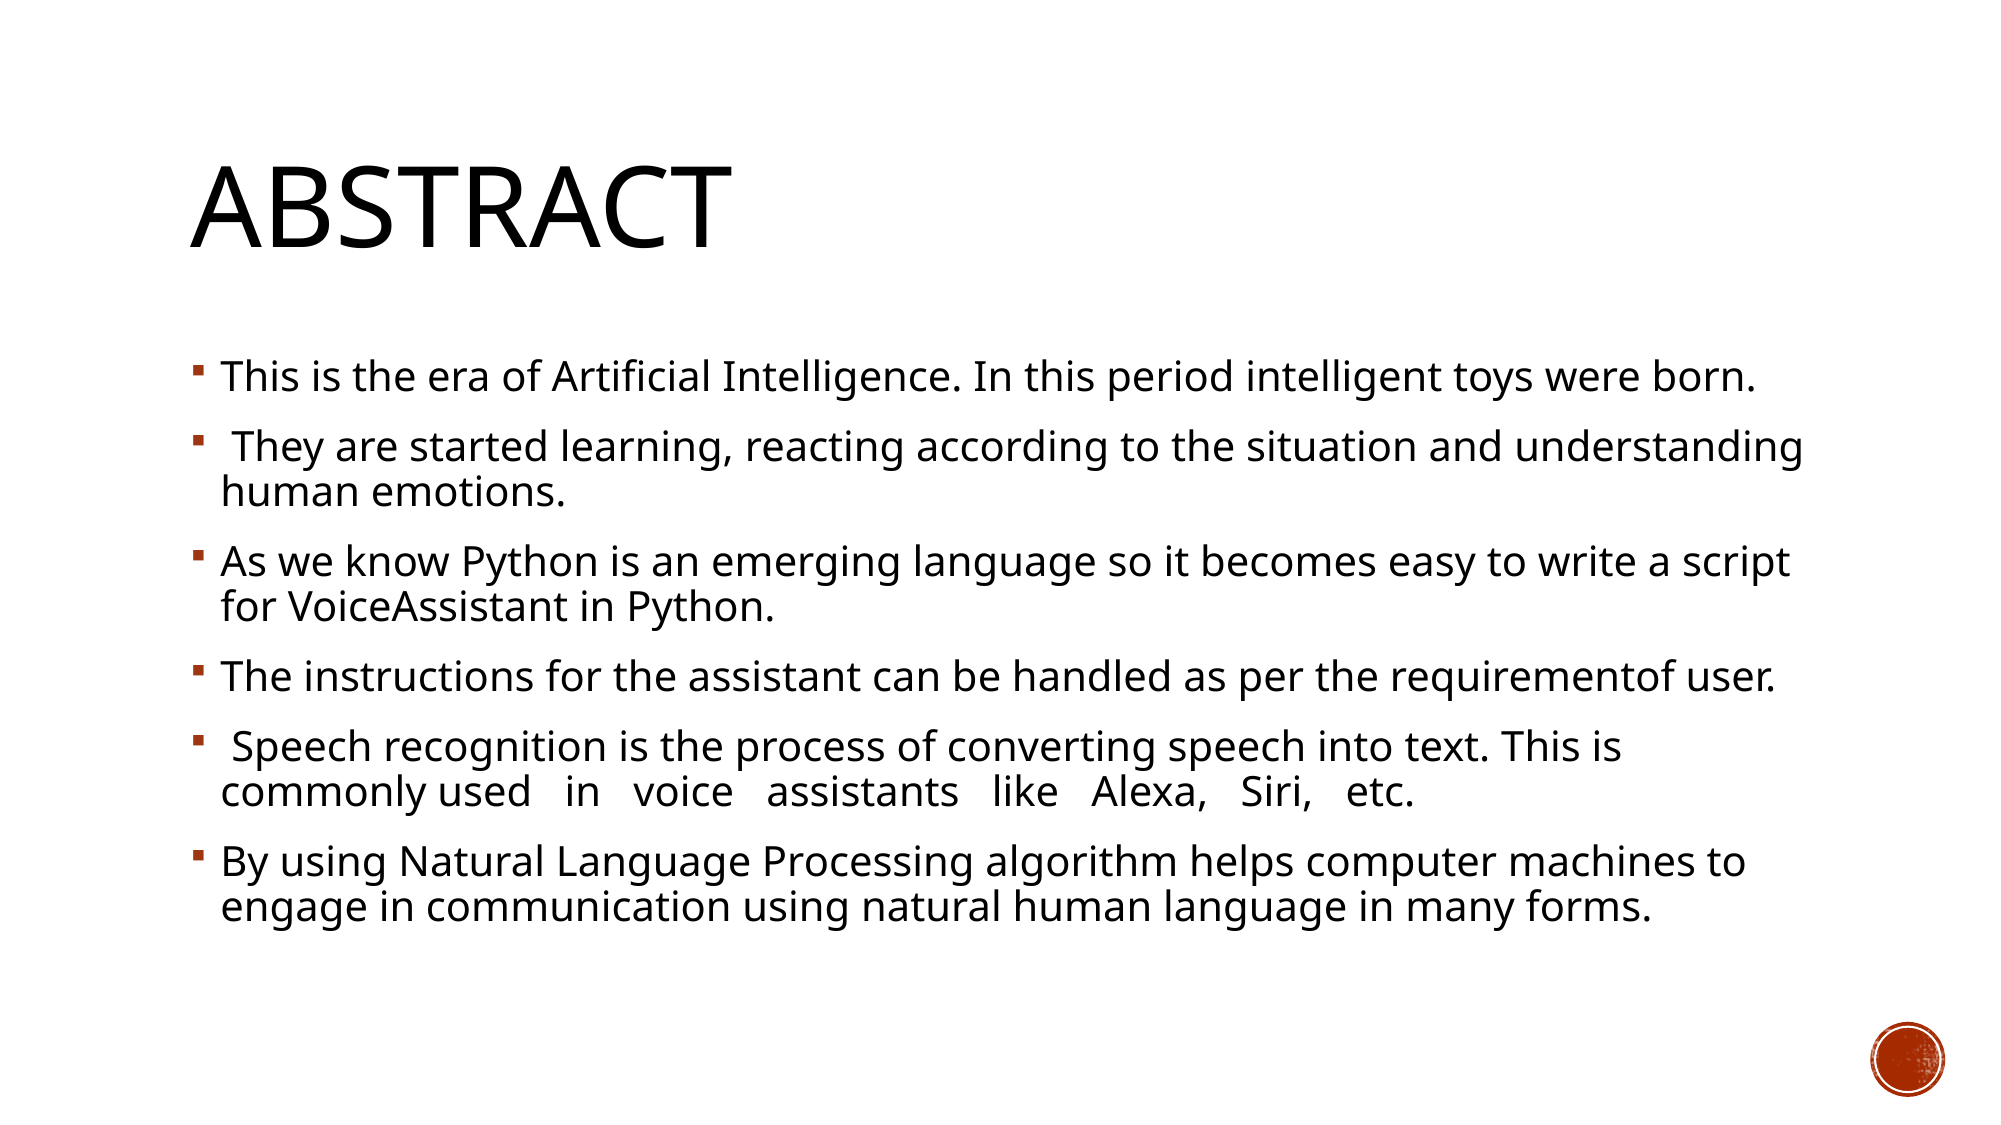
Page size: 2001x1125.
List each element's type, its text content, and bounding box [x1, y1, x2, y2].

list This is the era of Artificial Intelligence. In this period intelligent toys were born. They are started learning, reacting according to the situation and understanding human emotions. As we know Python is an emerging language so it becomes easy to write a script for VoiceAssistant in Python. The instructions for the assistant can be handled as per the requirementof user. Speech recognition is the process of converting speech into text. This is commonly used in voice assistants like Alexa, Siri, etc. By using Natural Language Processing algorithm helps computer machines to engage in communication using natural human language in many forms. [175, 348, 1826, 1013]
title Abstract [175, 79, 1826, 344]
